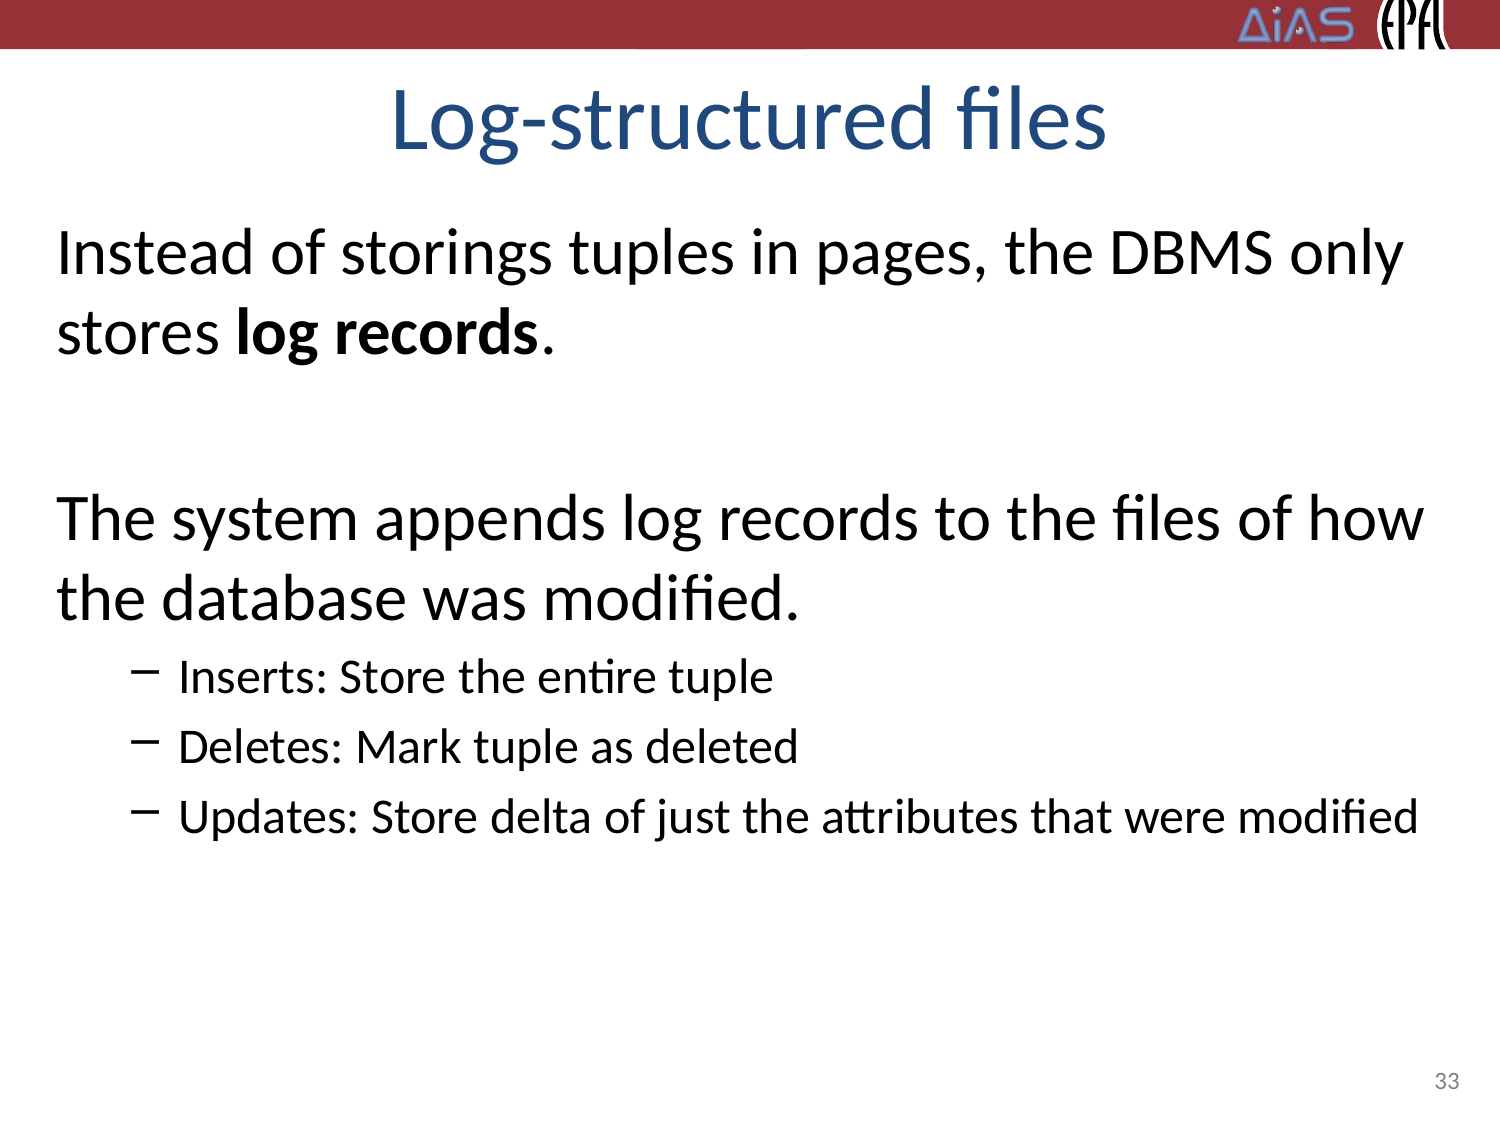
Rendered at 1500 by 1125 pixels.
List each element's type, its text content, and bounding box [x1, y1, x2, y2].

list Instead of storings tuples in pages, the DBMS only stores log records. The system appends log records to the files of how the database was modified. Inserts: Store the entire tuple Deletes: Mark tuple as deleted Updates: Store delta of just the attributes that were modified [41, 199, 1476, 1006]
picture [1234, 3, 1357, 44]
slide_number 33 [1074, 1024, 1476, 1103]
title Log-structured files [74, 44, 1426, 176]
